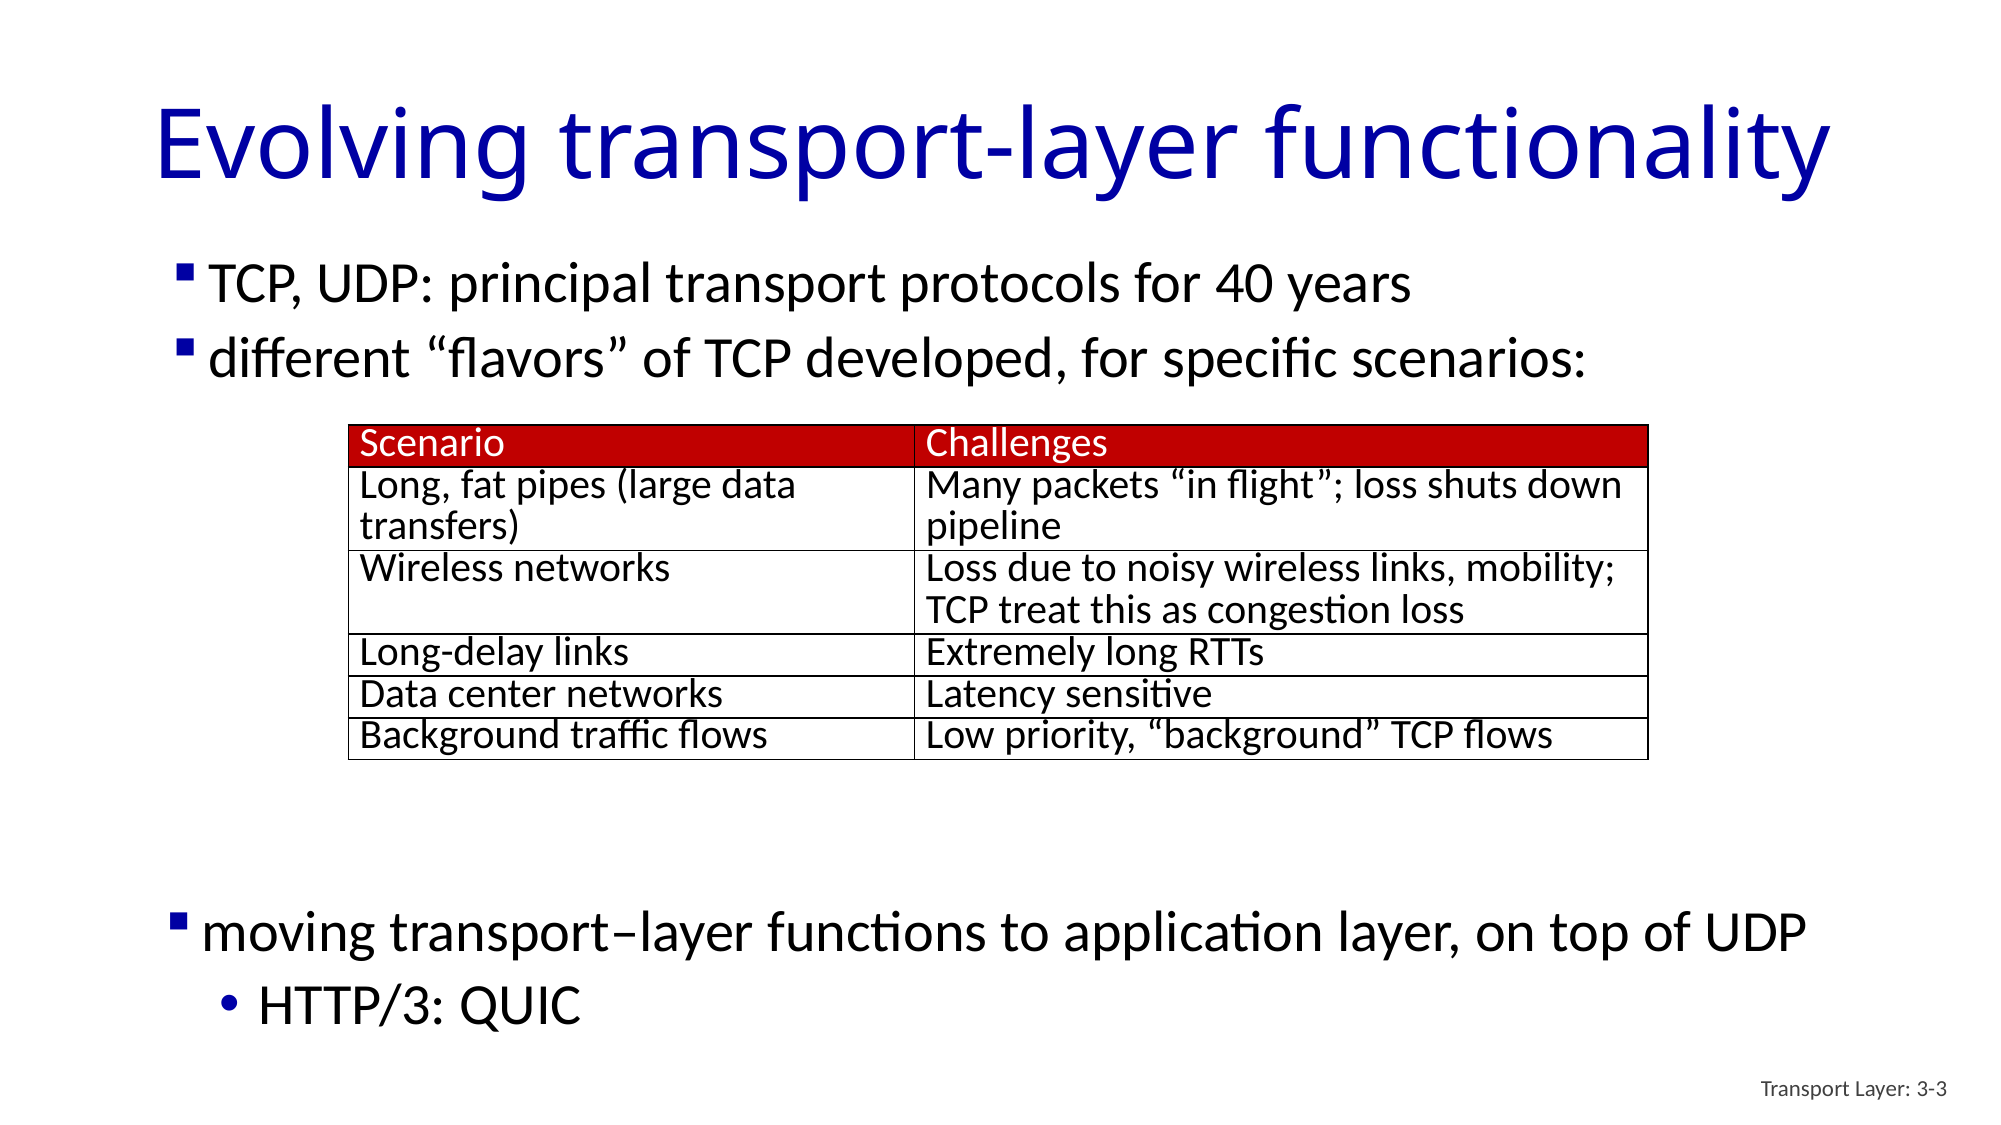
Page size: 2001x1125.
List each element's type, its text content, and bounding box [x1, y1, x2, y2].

slide_number Transport Layer: 3-3 [1512, 1056, 1963, 1117]
list TCP, UDP: principal transport protocols for 40 years different “flavors” of TCP developed, for specific scenarios: [135, 244, 1861, 407]
table_cell Data center networks [349, 677, 914, 717]
table_cell Long-delay links [349, 635, 914, 675]
table_cell Background traffic flows [349, 719, 914, 759]
title Evolving transport-layer functionality [137, 74, 1863, 221]
table_cell Latency sensitive [915, 677, 1647, 717]
table_cell Low priority, “background” TCP flows [915, 719, 1647, 759]
table_cell Extremely long RTTs [915, 635, 1647, 675]
table_cell Many packets “in flight”; loss shuts down pipeline [915, 468, 1647, 550]
table_cell Wireless networks [349, 551, 914, 633]
table_cell Long, fat pipes (large data transfers) [349, 468, 914, 550]
table_cell Loss due to noisy wireless links, mobility; TCP treat this as congestion loss [915, 551, 1647, 633]
table_header Scenario [349, 426, 914, 466]
text_box moving transport–layer functions to application layer, on top of UDP HTTP/3: QUIC [129, 812, 1855, 1057]
table_header Challenges [915, 426, 1647, 466]
